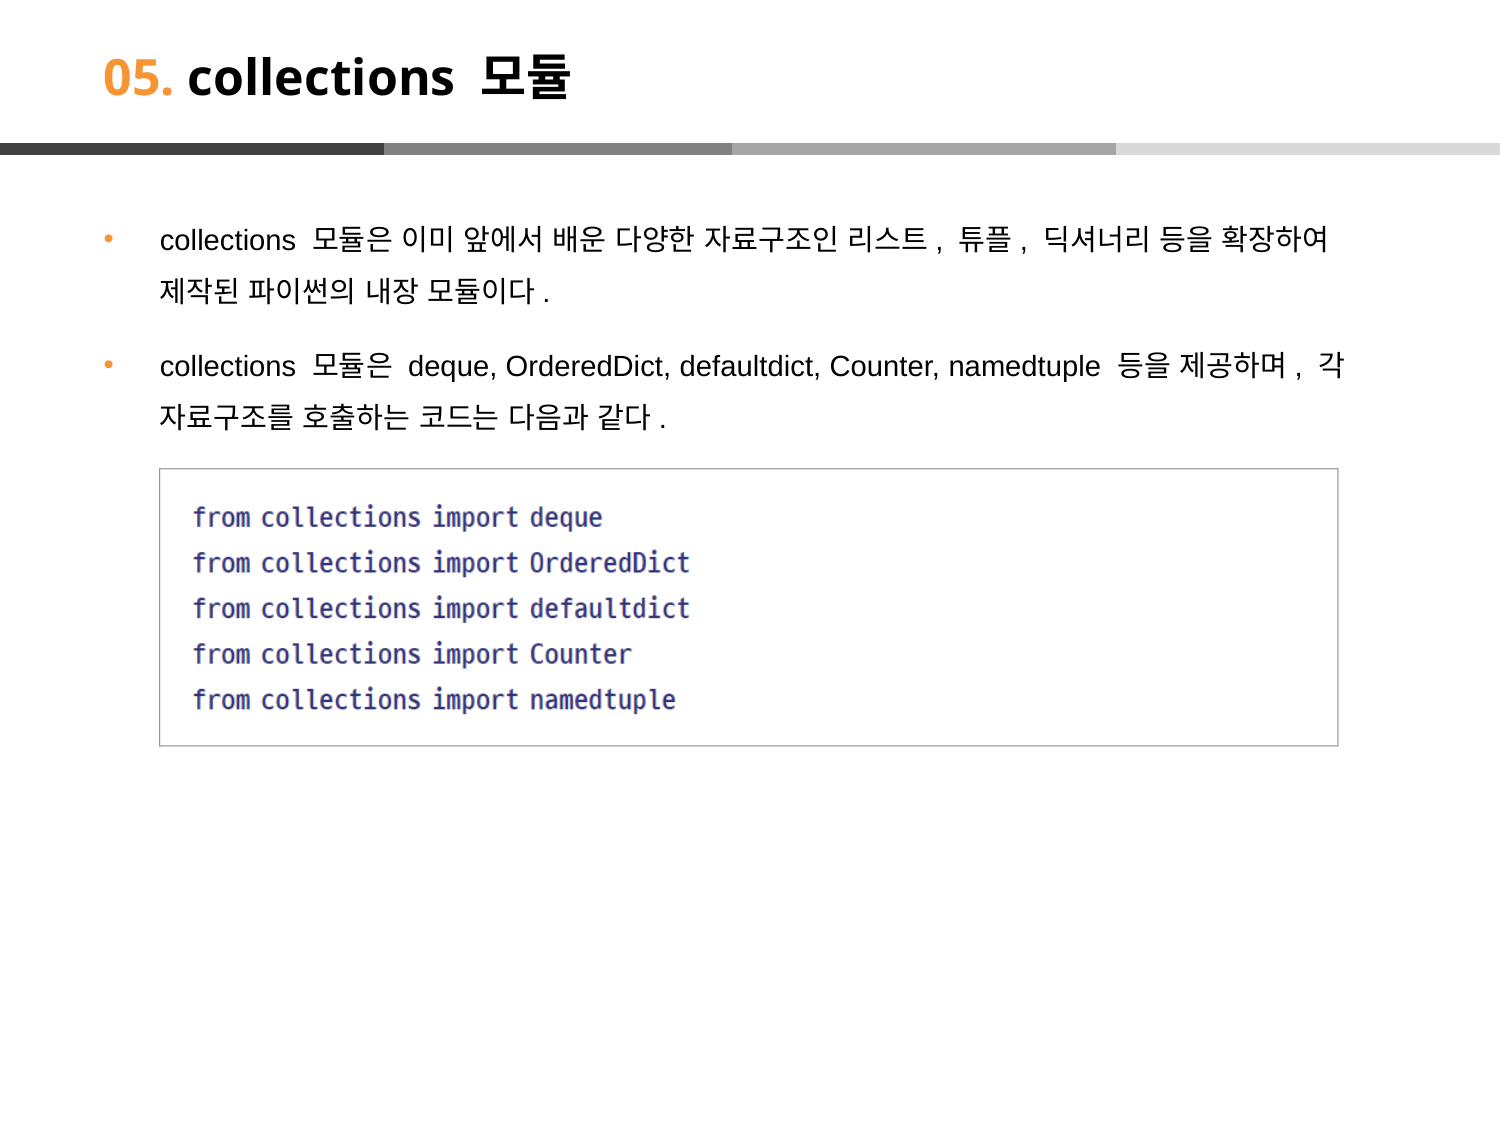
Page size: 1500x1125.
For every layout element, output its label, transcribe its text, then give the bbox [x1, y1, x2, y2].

title 05. collections 모듈 [88, 30, 1211, 121]
picture [159, 467, 1341, 750]
text_box collections 모듈은 이미 앞에서 배운 다양한 자료구조인 리스트, 튜플, 딕셔너리 등을 확장하여 제작된 파이썬의 내장 모듈이다. collections 모듈은 deque, OrderedDict, defaultdict, Counter, namedtuple 등을 제공하며, 각 자료구조를 호출하는 코드는 다음과 같다. [88, 196, 1365, 468]
